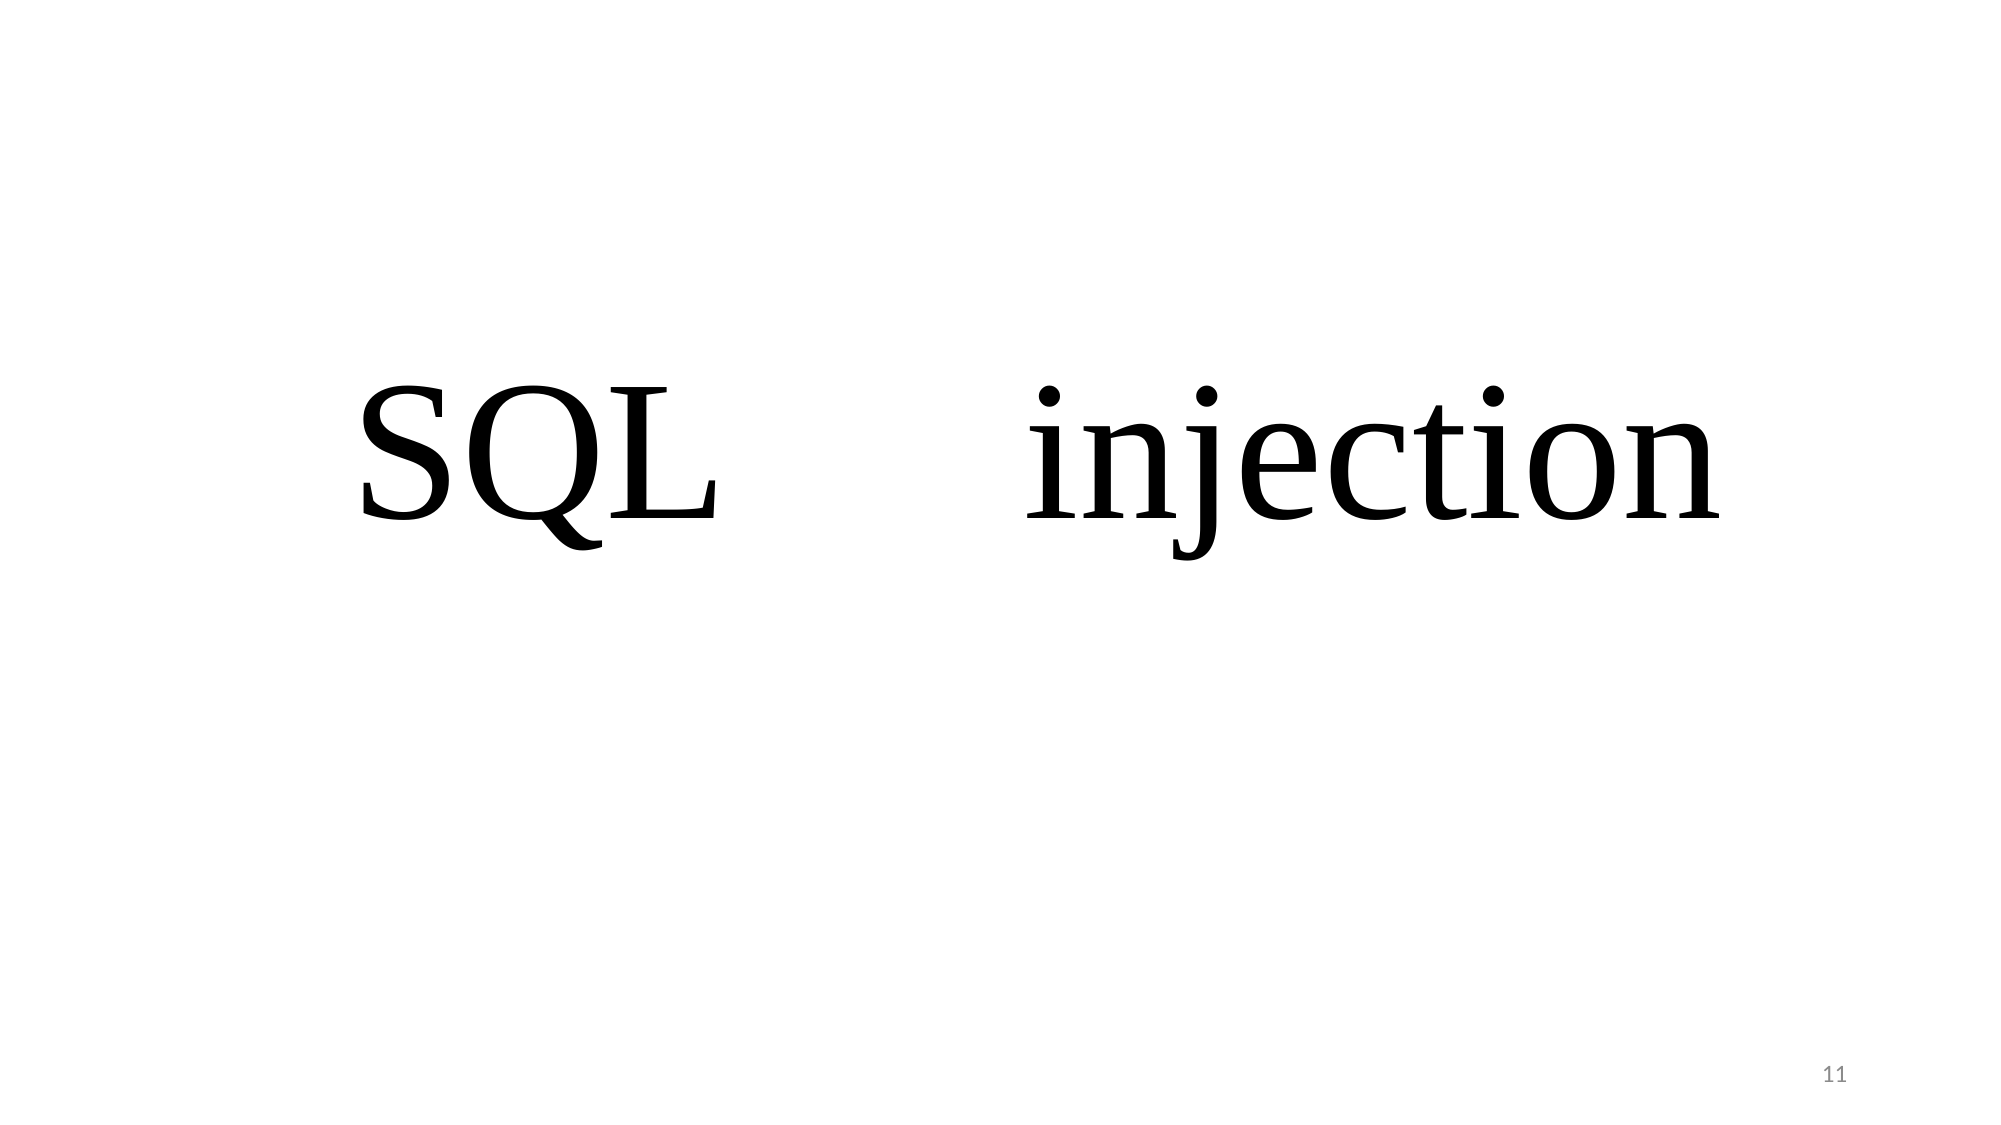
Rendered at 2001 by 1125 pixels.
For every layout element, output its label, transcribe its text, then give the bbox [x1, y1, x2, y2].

title SQL injection [174, 345, 1900, 563]
slide_number 11 [1412, 1042, 1863, 1103]
